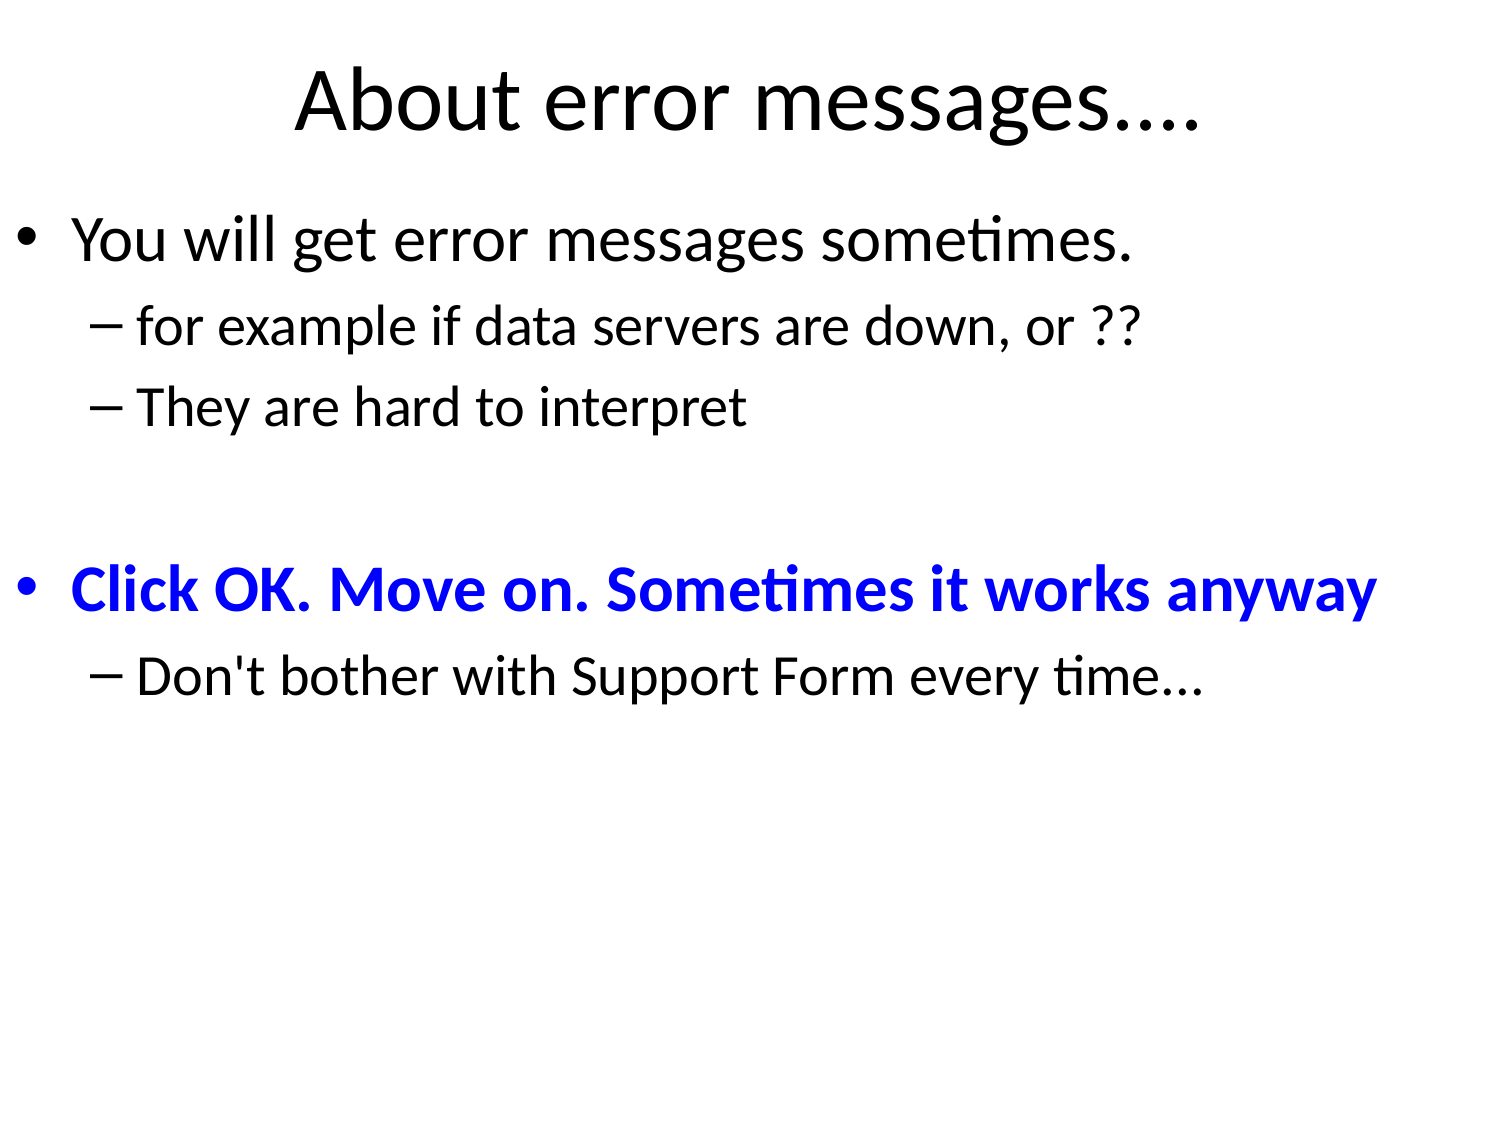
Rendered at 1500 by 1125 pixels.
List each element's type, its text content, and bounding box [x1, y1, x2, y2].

list You will get error messages sometimes. for example if data servers are down, or ?? They are hard to interpret Click OK. Move on. Sometimes it works anyway Don't bother with Support Form every time... [0, 187, 1500, 1125]
title About error messages.... [75, 0, 1425, 187]
